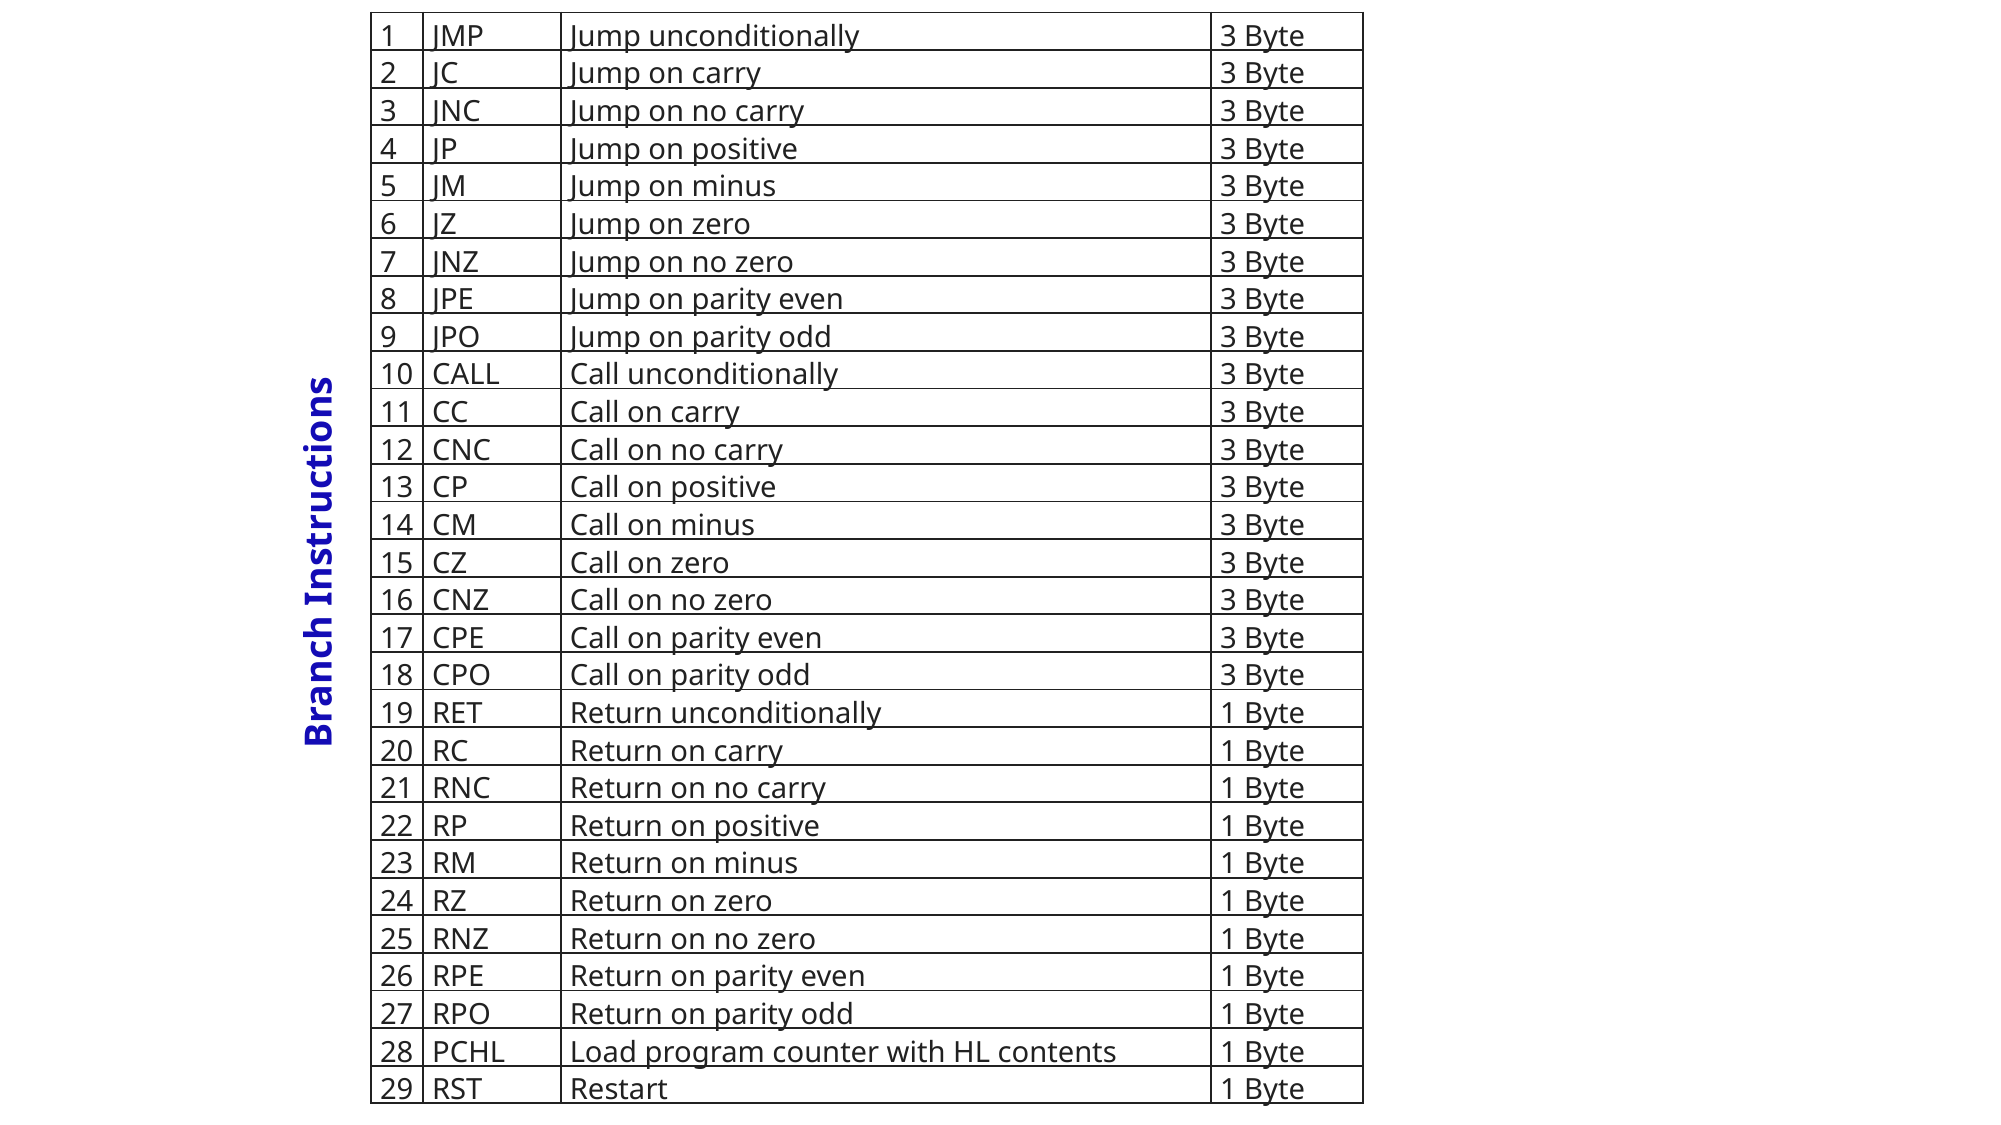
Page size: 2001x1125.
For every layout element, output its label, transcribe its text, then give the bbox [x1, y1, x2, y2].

table_cell Return on parity odd [562, 991, 1210, 1027]
table_cell JNC [424, 89, 560, 124]
table_cell 3 Byte [1212, 201, 1362, 237]
table_cell 28 [372, 1029, 422, 1065]
table_cell JPE [424, 277, 560, 312]
table_cell RET [424, 690, 560, 726]
table_cell Return on parity even [562, 954, 1210, 990]
table_cell 18 [372, 653, 422, 689]
table_cell Call on zero [562, 540, 1210, 576]
table_cell 6 [372, 201, 422, 237]
table_cell 16 [372, 578, 422, 613]
table_cell 1 Byte [1212, 916, 1362, 952]
table_cell Jump on minus [562, 164, 1210, 200]
table_cell CP [424, 465, 560, 501]
table_cell JP [424, 126, 560, 162]
table_cell 1 Byte [1212, 841, 1362, 877]
table_cell JM [424, 164, 560, 200]
table_cell 23 [372, 841, 422, 877]
table_cell 3 Byte [1212, 277, 1362, 312]
table_cell 14 [372, 502, 422, 538]
table_cell RPO [424, 991, 560, 1027]
table_cell Jump on parity odd [562, 314, 1210, 350]
table_cell 11 [372, 389, 422, 425]
table_cell Return on minus [562, 841, 1210, 877]
table_cell RM [424, 841, 560, 877]
table_cell Call on no zero [562, 578, 1210, 613]
table_cell Call on carry [562, 389, 1210, 425]
table_header Jump unconditionally [562, 13, 1210, 49]
table_cell 15 [372, 540, 422, 576]
table_cell PCHL [424, 1029, 560, 1065]
table_cell 3 Byte [1212, 465, 1362, 501]
table_cell 12 [372, 427, 422, 463]
table_header JMP [424, 13, 560, 49]
table_cell 29 [372, 1067, 422, 1102]
table_cell RST [424, 1067, 560, 1102]
table_cell Return on positive [562, 803, 1210, 839]
table_cell RNZ [424, 916, 560, 952]
table_cell 5 [372, 164, 422, 200]
table_cell 3 Byte [1212, 540, 1362, 576]
table_cell Return on no carry [562, 766, 1210, 801]
table_cell 1 Byte [1212, 766, 1362, 801]
table_cell RPE [424, 954, 560, 990]
table_cell 9 [372, 314, 422, 350]
table_cell 3 Byte [1212, 51, 1362, 87]
table_cell Jump on carry [562, 51, 1210, 87]
table_cell 7 [372, 239, 422, 275]
table_cell 13 [372, 465, 422, 501]
table_cell Return on zero [562, 879, 1210, 914]
table_cell Call on parity even [562, 615, 1210, 651]
table_cell Call on minus [562, 502, 1210, 538]
table_cell 10 [372, 352, 422, 388]
table_cell RP [424, 803, 560, 839]
table_cell CNZ [424, 578, 560, 613]
table_cell 3 Byte [1212, 89, 1362, 124]
table_cell Jump on no carry [562, 89, 1210, 124]
table_cell 27 [372, 991, 422, 1027]
table_cell 3 Byte [1212, 314, 1362, 350]
table_cell CPO [424, 653, 560, 689]
table_cell 1 Byte [1212, 1029, 1362, 1065]
table_cell 1 Byte [1212, 728, 1362, 764]
table_cell 22 [372, 803, 422, 839]
table_cell 17 [372, 615, 422, 651]
table_cell RZ [424, 879, 560, 914]
table_cell 3 Byte [1212, 502, 1362, 538]
table_cell Call on parity odd [562, 653, 1210, 689]
table_cell Call on no carry [562, 427, 1210, 463]
table_cell Jump on no zero [562, 239, 1210, 275]
table_cell CC [424, 389, 560, 425]
table_cell CPE [424, 615, 560, 651]
table_cell 3 Byte [1212, 578, 1362, 613]
table_cell RNC [424, 766, 560, 801]
table_cell CZ [424, 540, 560, 576]
table_cell 3 Byte [1212, 239, 1362, 275]
table_cell Call unconditionally [562, 352, 1210, 388]
table_cell 8 [372, 277, 422, 312]
table_cell Return on no zero [562, 916, 1210, 952]
table_cell 3 Byte [1212, 615, 1362, 651]
table_cell 1 Byte [1212, 803, 1362, 839]
table_cell 3 Byte [1212, 164, 1362, 200]
table_cell CNC [424, 427, 560, 463]
table_cell 2 [372, 51, 422, 87]
table_cell 1 Byte [1212, 991, 1362, 1027]
table_cell JZ [424, 201, 560, 237]
table_cell 25 [372, 916, 422, 952]
table_cell 3 [372, 89, 422, 124]
table_cell Return on carry [562, 728, 1210, 764]
table_cell 24 [372, 879, 422, 914]
table_cell RC [424, 728, 560, 764]
table_cell Call on positive [562, 465, 1210, 501]
table_header 1 [372, 13, 422, 49]
table_cell JNZ [424, 239, 560, 275]
table_cell 21 [372, 766, 422, 801]
table_cell 4 [372, 126, 422, 162]
table_cell 3 Byte [1212, 427, 1362, 463]
table_cell 19 [372, 690, 422, 726]
table_cell CM [424, 502, 560, 538]
table_cell 3 Byte [1212, 352, 1362, 388]
table_cell CALL [424, 352, 560, 388]
table_cell JC [424, 51, 560, 87]
table_cell 20 [372, 728, 422, 764]
table_cell 26 [372, 954, 422, 990]
table_cell 1 Byte [1212, 1067, 1362, 1102]
table_cell Jump on zero [562, 201, 1210, 237]
table_cell 3 Byte [1212, 653, 1362, 689]
table_cell 1 Byte [1212, 879, 1362, 914]
table_cell Restart [562, 1067, 1210, 1102]
table_cell 1 Byte [1212, 954, 1362, 990]
table_cell Return unconditionally [562, 690, 1210, 726]
table_header 3 Byte [1212, 13, 1362, 49]
table_cell 3 Byte [1212, 126, 1362, 162]
table_cell 1 Byte [1212, 690, 1362, 726]
table_cell Load program counter with HL contents [562, 1029, 1210, 1065]
table_cell 3 Byte [1212, 389, 1362, 425]
table_cell Jump on parity even [562, 277, 1210, 312]
table_cell Jump on positive [562, 126, 1210, 162]
table_cell JPO [424, 314, 560, 350]
text_box Branch Instructions [286, 361, 347, 764]
